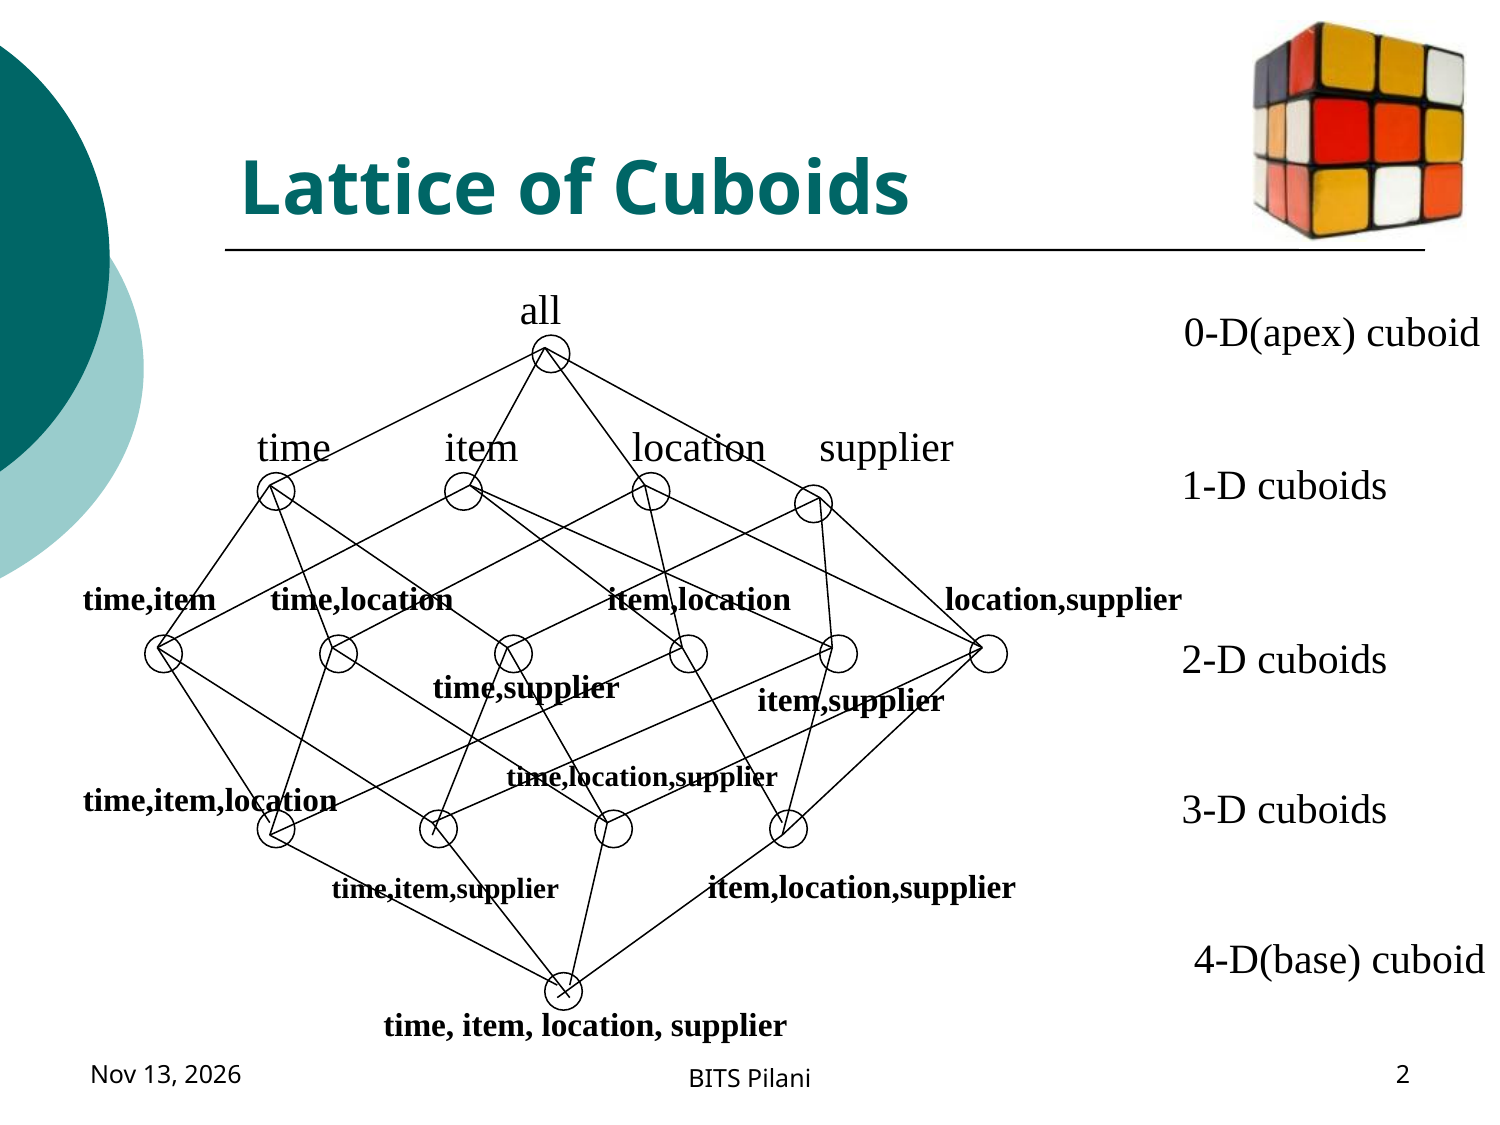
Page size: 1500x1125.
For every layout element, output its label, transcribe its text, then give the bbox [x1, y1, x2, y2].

slide_number 2 [1074, 1060, 1426, 1101]
footer BITS Pilani [512, 1060, 988, 1101]
title Lattice of Cuboids [224, 49, 1246, 237]
slide_number 5-Nov-17 [74, 1060, 426, 1101]
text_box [66, 274, 1500, 1051]
picture [1251, 20, 1467, 242]
